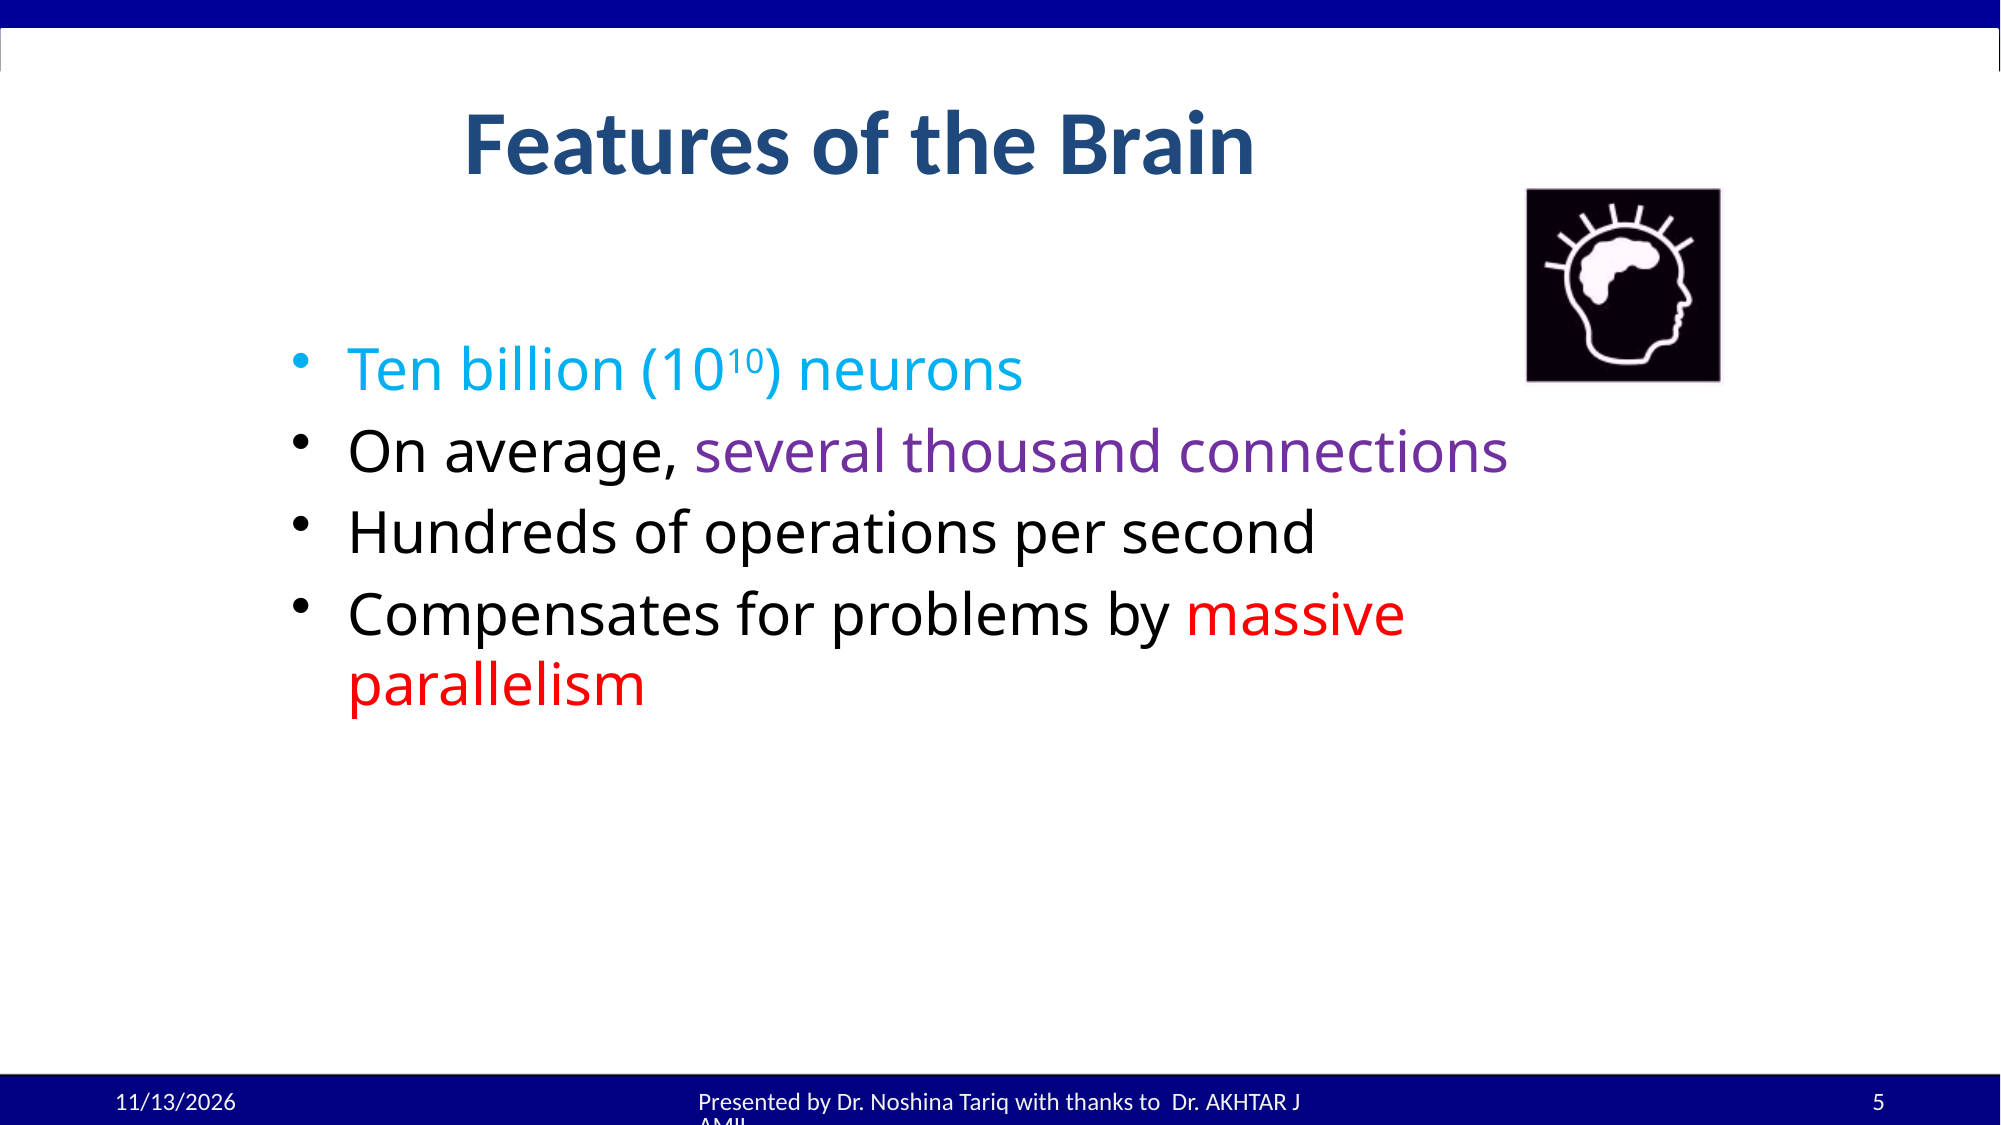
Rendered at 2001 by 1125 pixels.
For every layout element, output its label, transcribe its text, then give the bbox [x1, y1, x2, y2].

text_box Features of the Brain [450, 62, 1550, 213]
slide_number 5 [1433, 1062, 1900, 1125]
footer Presented by Dr. Noshina Tariq with thanks to Dr. AKHTAR JAMIL [683, 1062, 1317, 1125]
text_box Ten billion (1010) neurons On average, several thousand connections Hundreds of operations per second Compensates for problems by massive parallelism [276, 324, 1613, 1000]
picture [0, 0, 2001, 1125]
slide_number 08-Sep-25 [99, 1062, 567, 1125]
